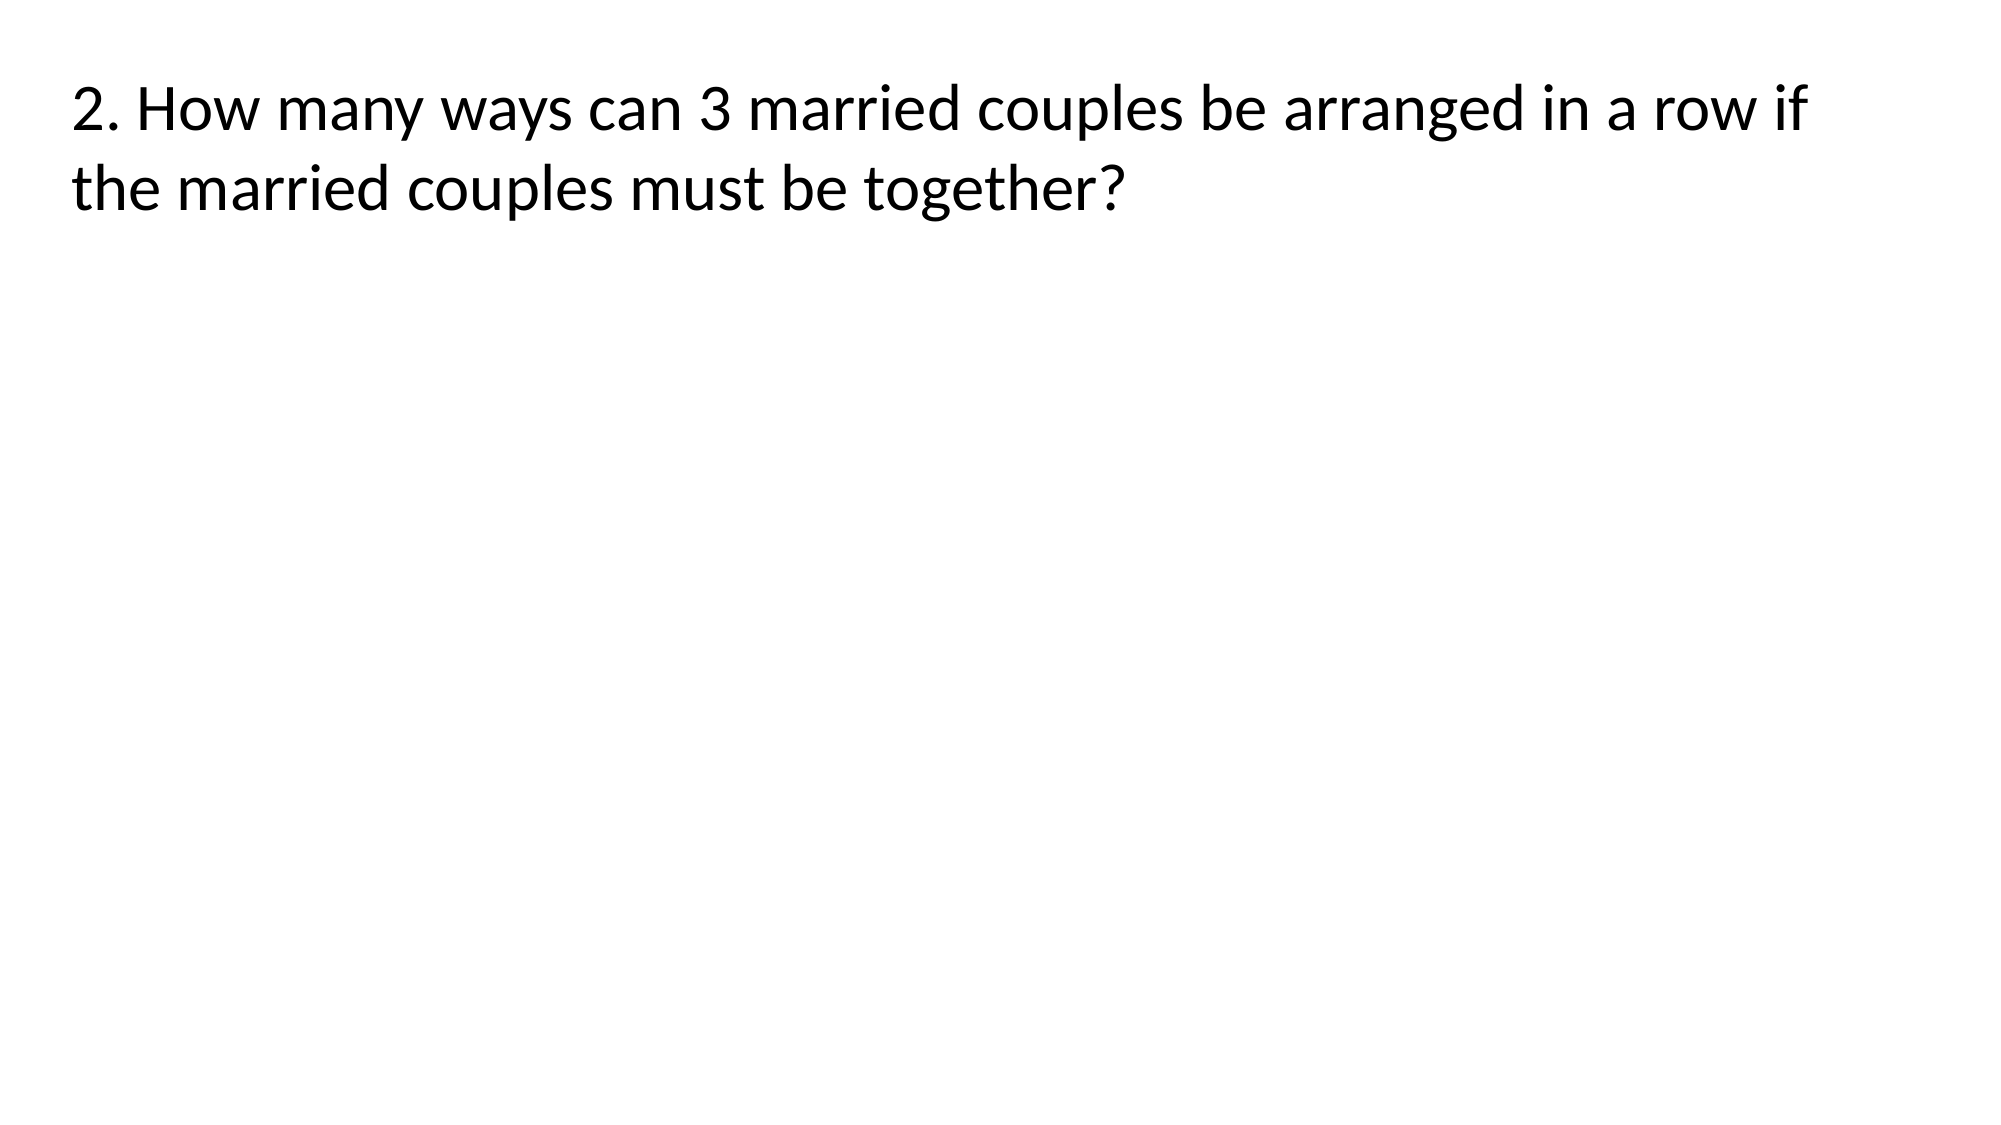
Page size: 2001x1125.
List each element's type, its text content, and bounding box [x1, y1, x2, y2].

text_box 2. How many ways can 3 married couples be arranged in a row if the married couples must be together? [56, 56, 1875, 232]
